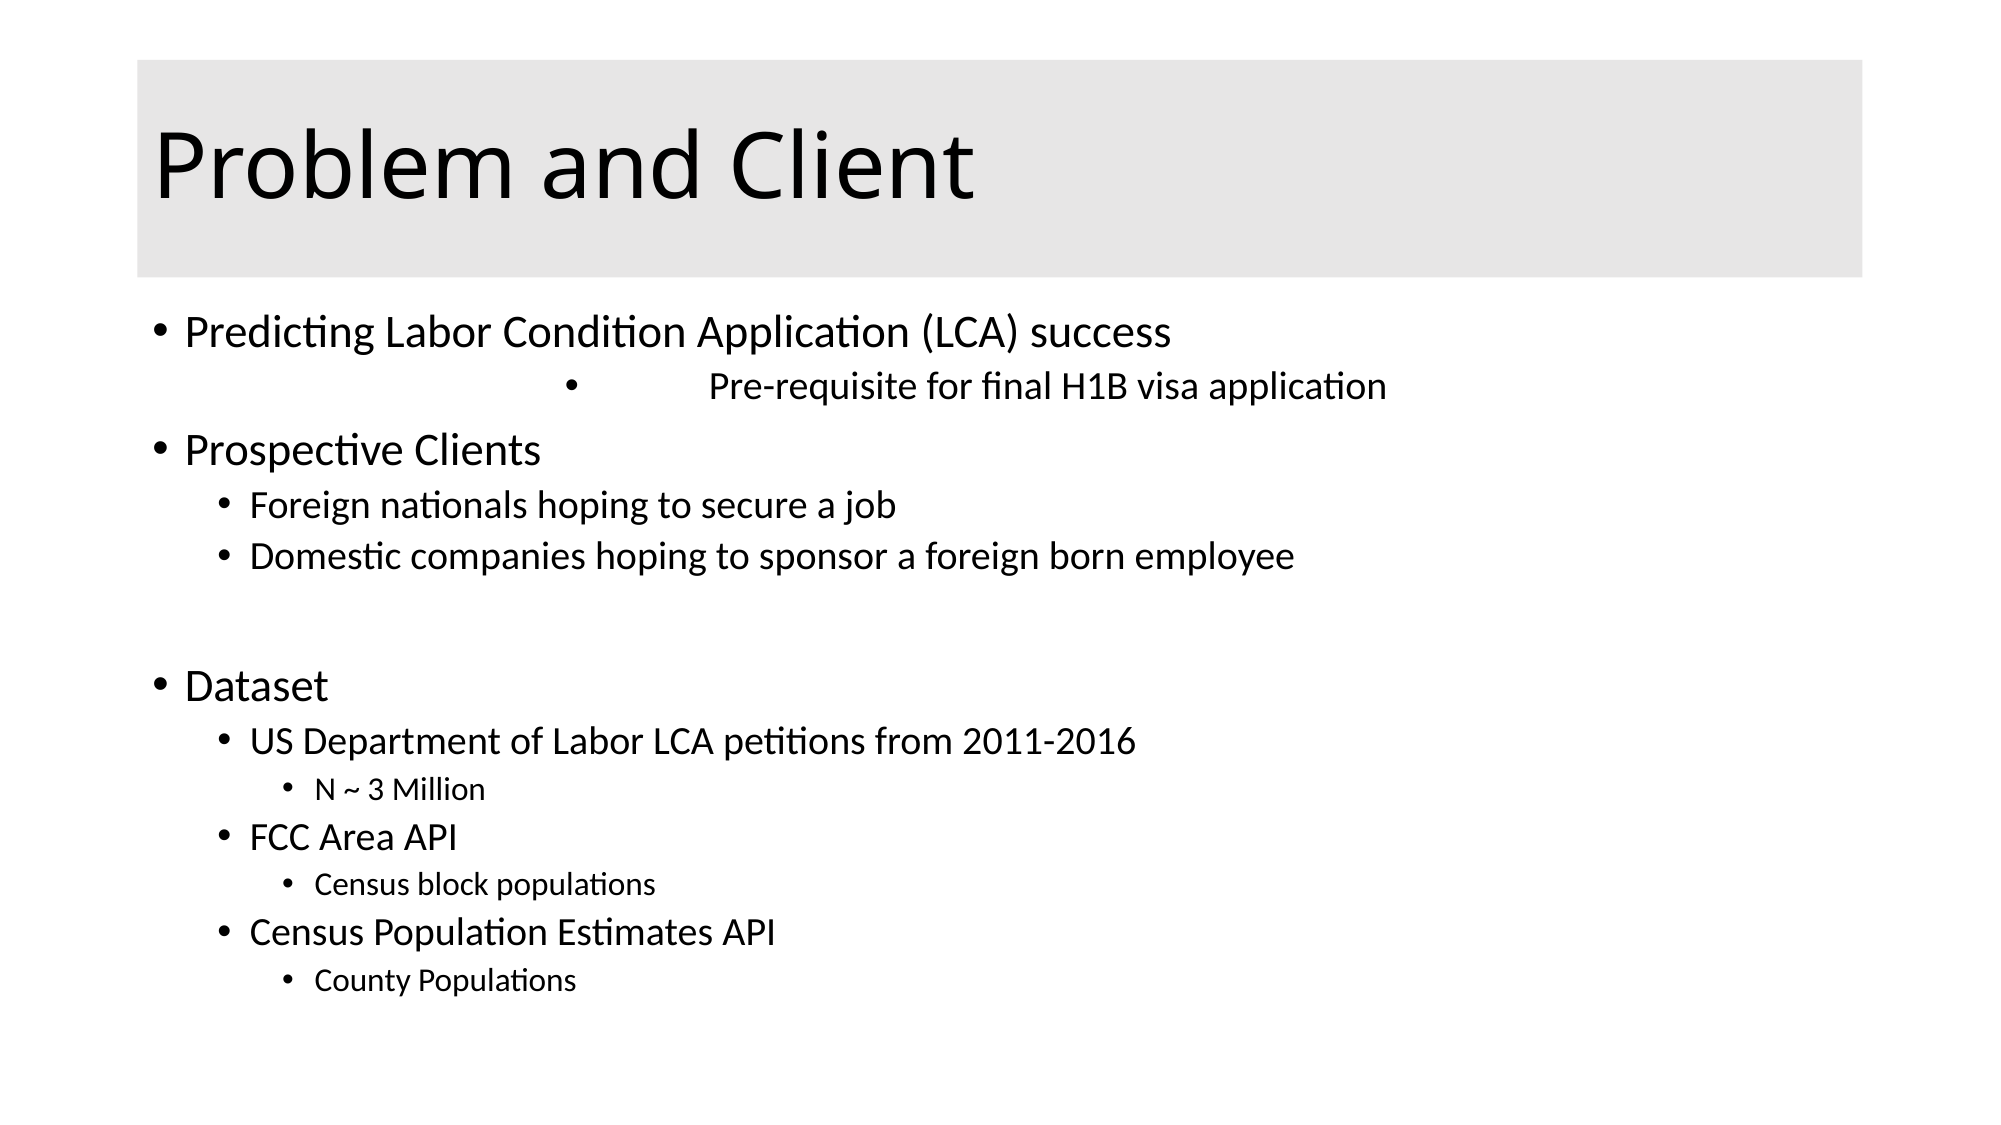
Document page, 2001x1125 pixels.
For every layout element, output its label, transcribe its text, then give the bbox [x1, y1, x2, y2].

title Problem and Client [137, 59, 1863, 278]
list Predicting Labor Condition Application (LCA) success Pre-requisite for final H1B visa application Prospective Clients Foreign nationals hoping to secure a job Domestic companies hoping to sponsor a foreign born employee Dataset US Department of Labor LCA petitions from 2011-2016 N ~ 3 Million FCC Area API Census block populations Census Population Estimates API County Populations [137, 299, 1863, 1014]
